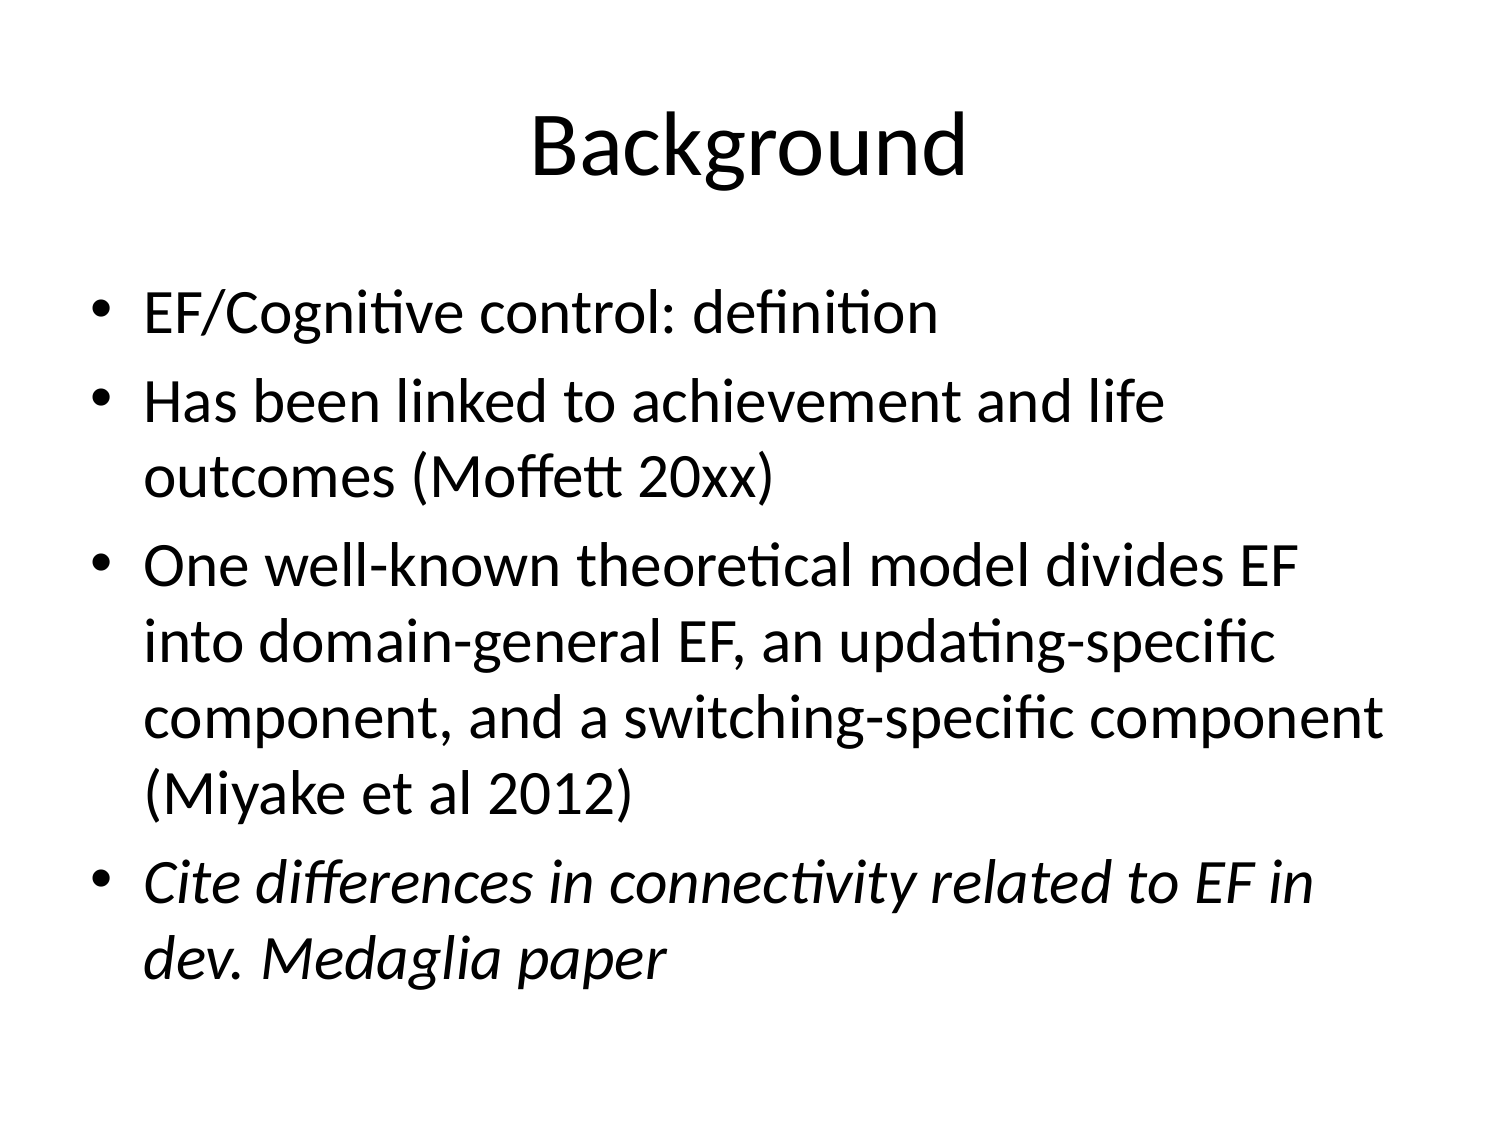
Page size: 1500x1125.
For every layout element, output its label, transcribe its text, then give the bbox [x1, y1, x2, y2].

list EF/Cognitive control: definition Has been linked to achievement and life outcomes (Moffett 20xx) One well-known theoretical model divides EF into domain-general EF, an updating-specific component, and a switching-specific component (Miyake et al 2012) Cite differences in connectivity related to EF in dev. Medaglia paper [75, 262, 1425, 1005]
title Background [75, 45, 1425, 233]
